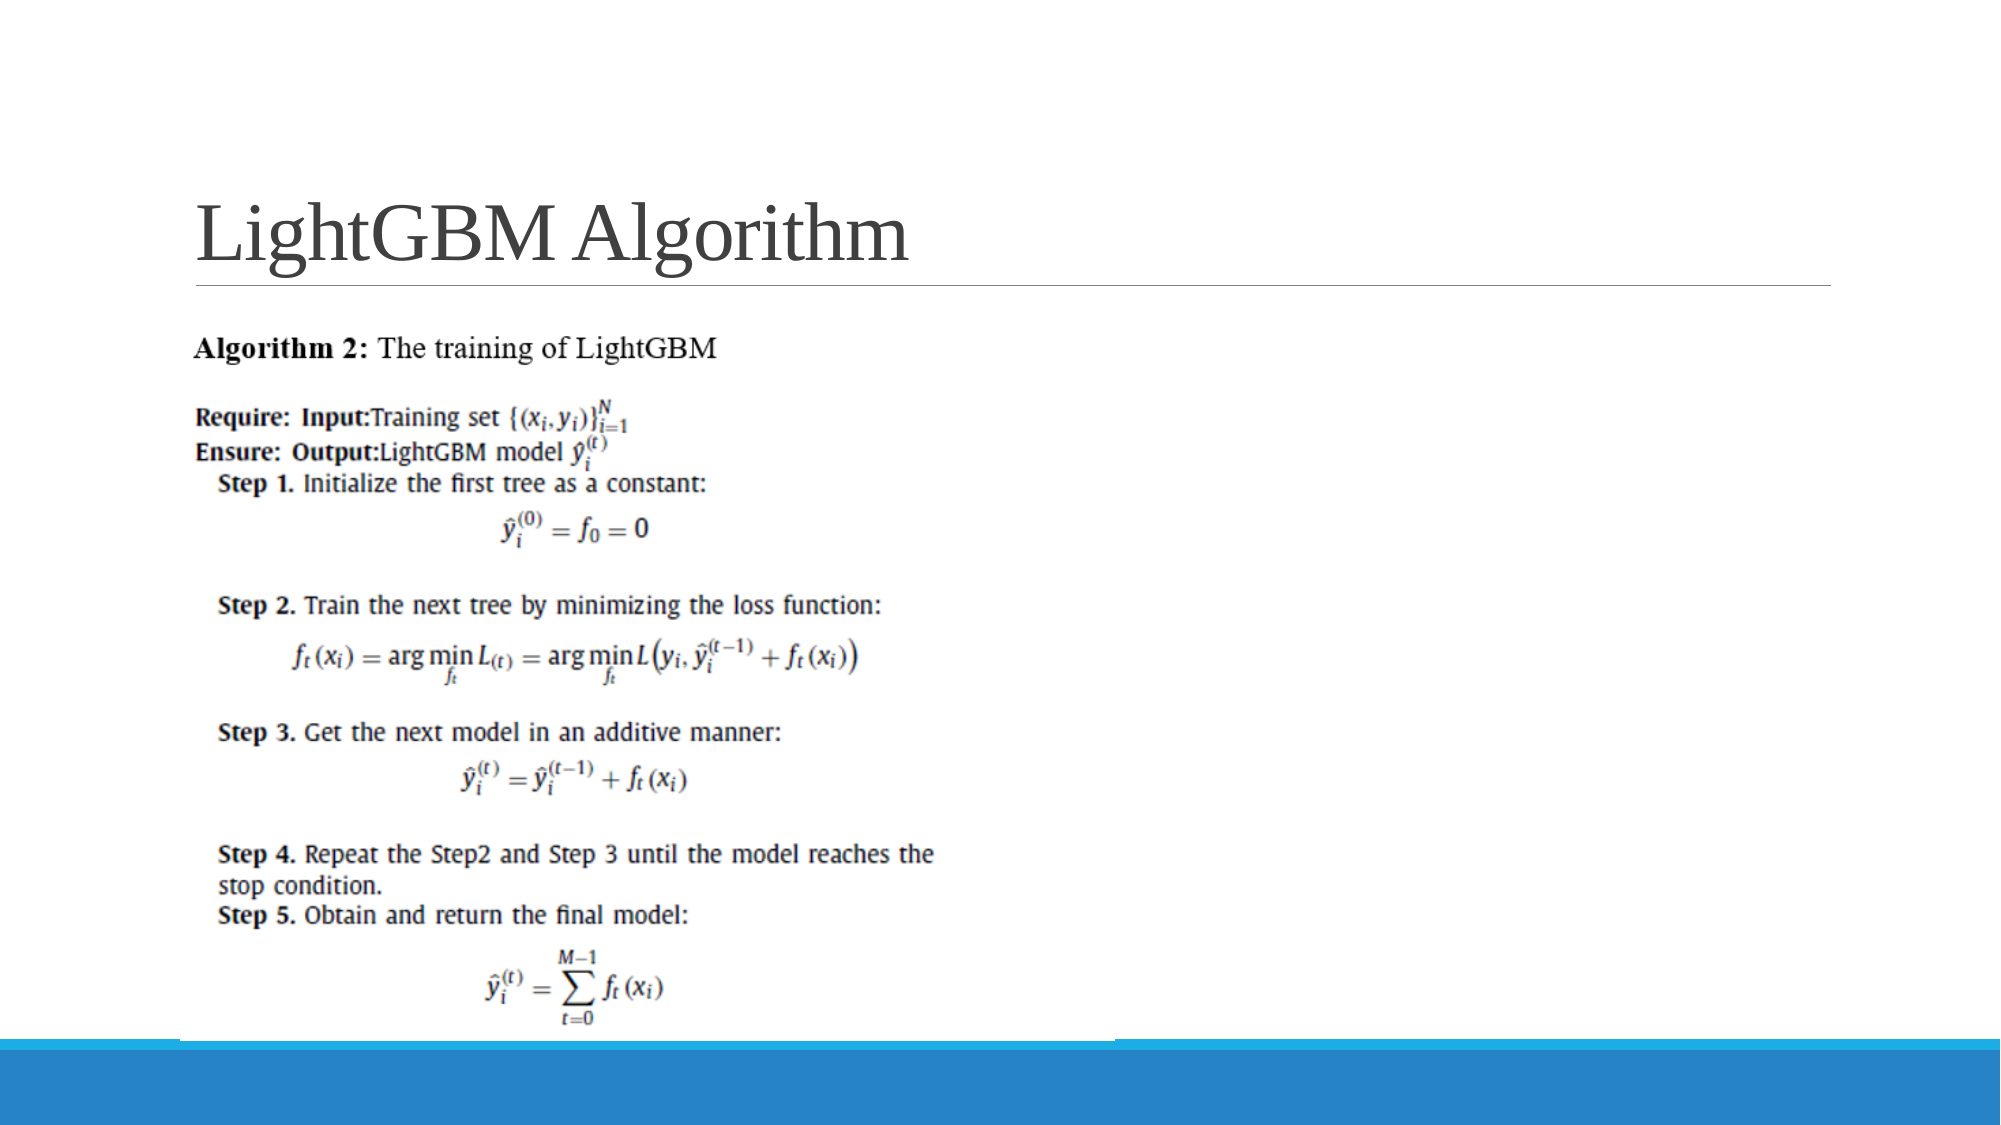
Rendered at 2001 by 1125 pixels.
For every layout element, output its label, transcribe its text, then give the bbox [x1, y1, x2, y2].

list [179, 300, 1115, 1042]
title LightGBM Algorithm [180, 47, 1830, 285]
